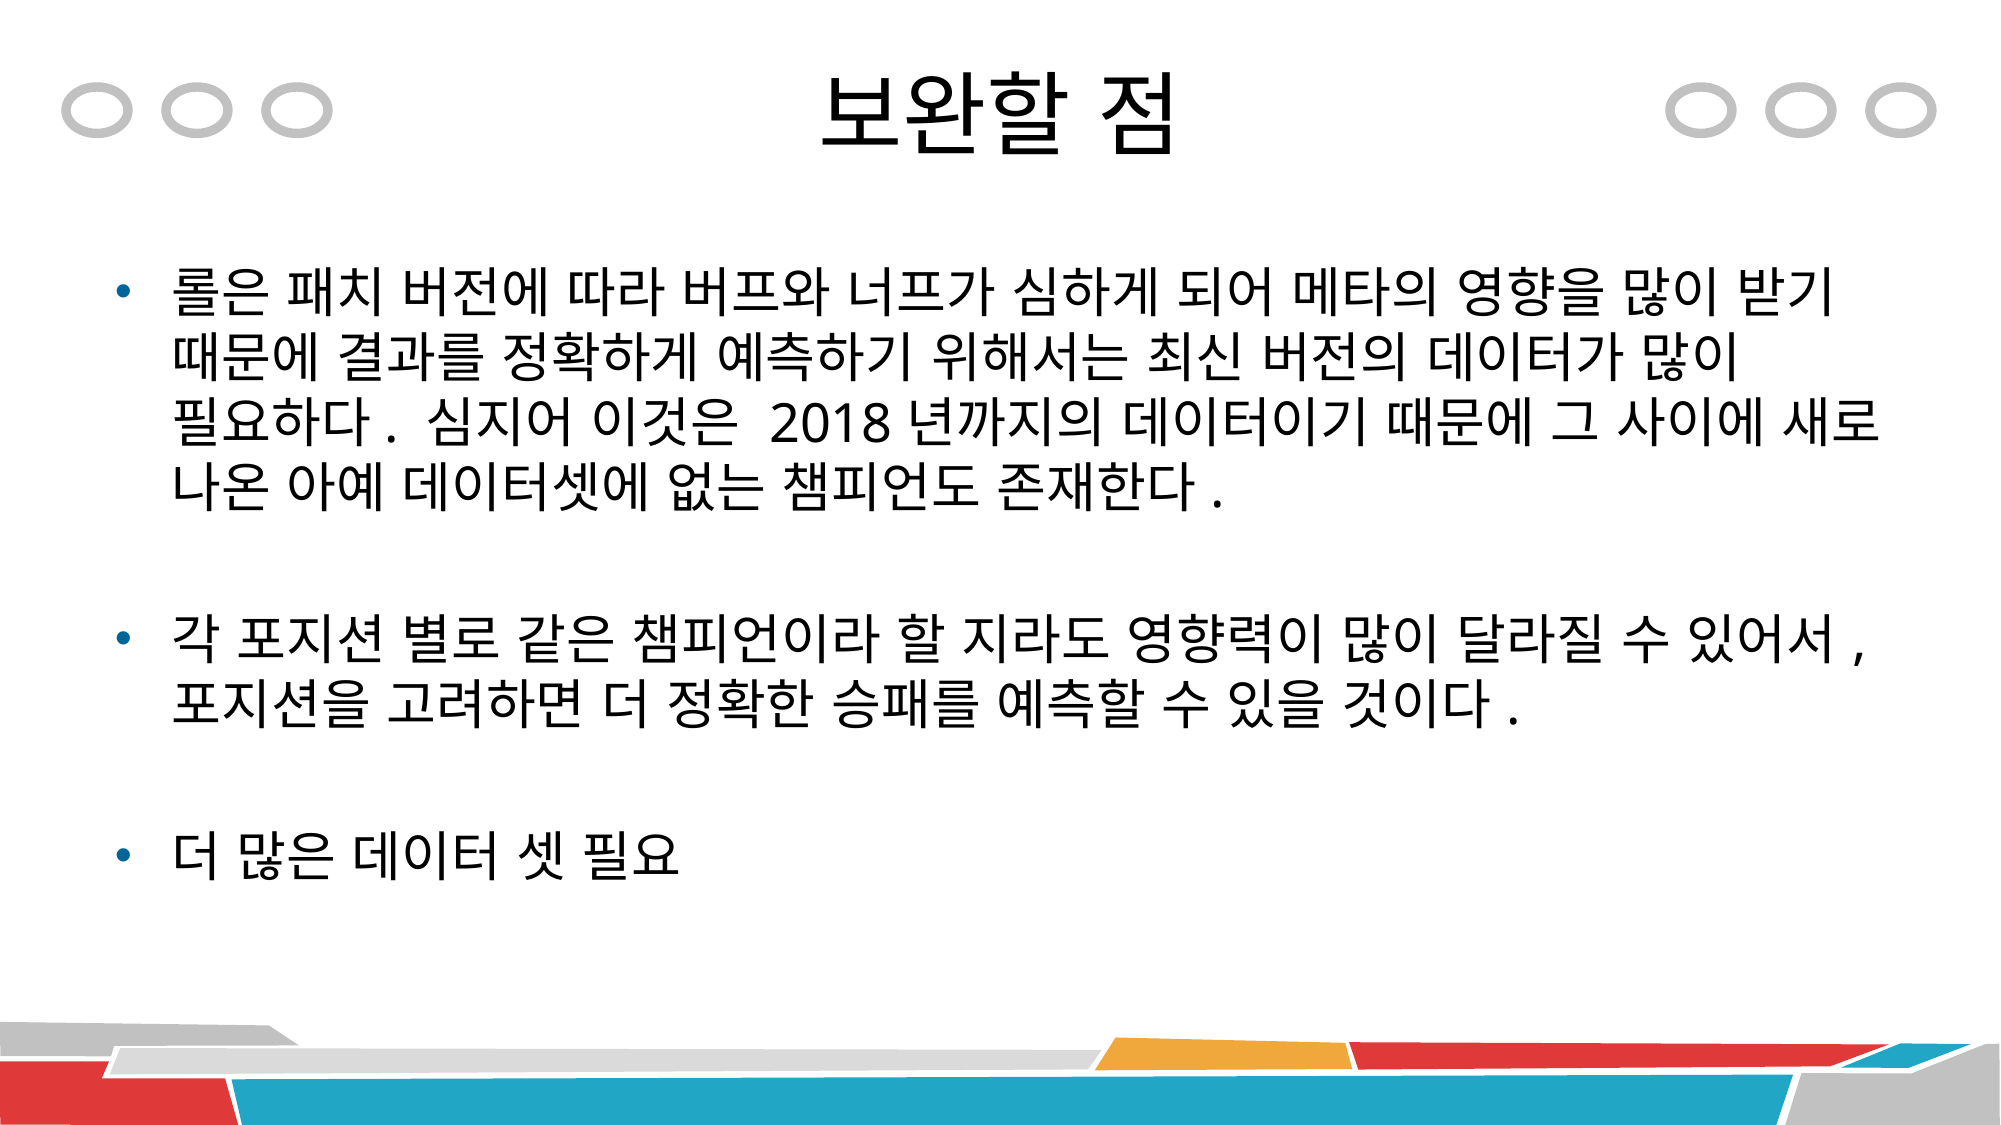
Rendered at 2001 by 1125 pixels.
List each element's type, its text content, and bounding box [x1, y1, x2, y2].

title 보완할 점 [350, 18, 1650, 206]
list 롤은 패치 버전에 따라 버프와 너프가 심하게 되어 메타의 영향을 많이 받기 때문에 결과를 정확하게 예측하기 위해서는 최신 버전의 데이터가 많이 필요하다. 심지어 이것은 2018년까지의 데이터이기 때문에 그 사이에 새로 나온 아예 데이터셋에 없는 챔피언도 존재한다. 각 포지션 별로 같은 챔피언이라 할 지라도 영향력이 많이 달라질 수 있어서, 포지션을 고려하면 더 정확한 승패를 예측할 수 있을 것이다. 더 많은 데이터 셋 필요 [99, 250, 1900, 1005]
